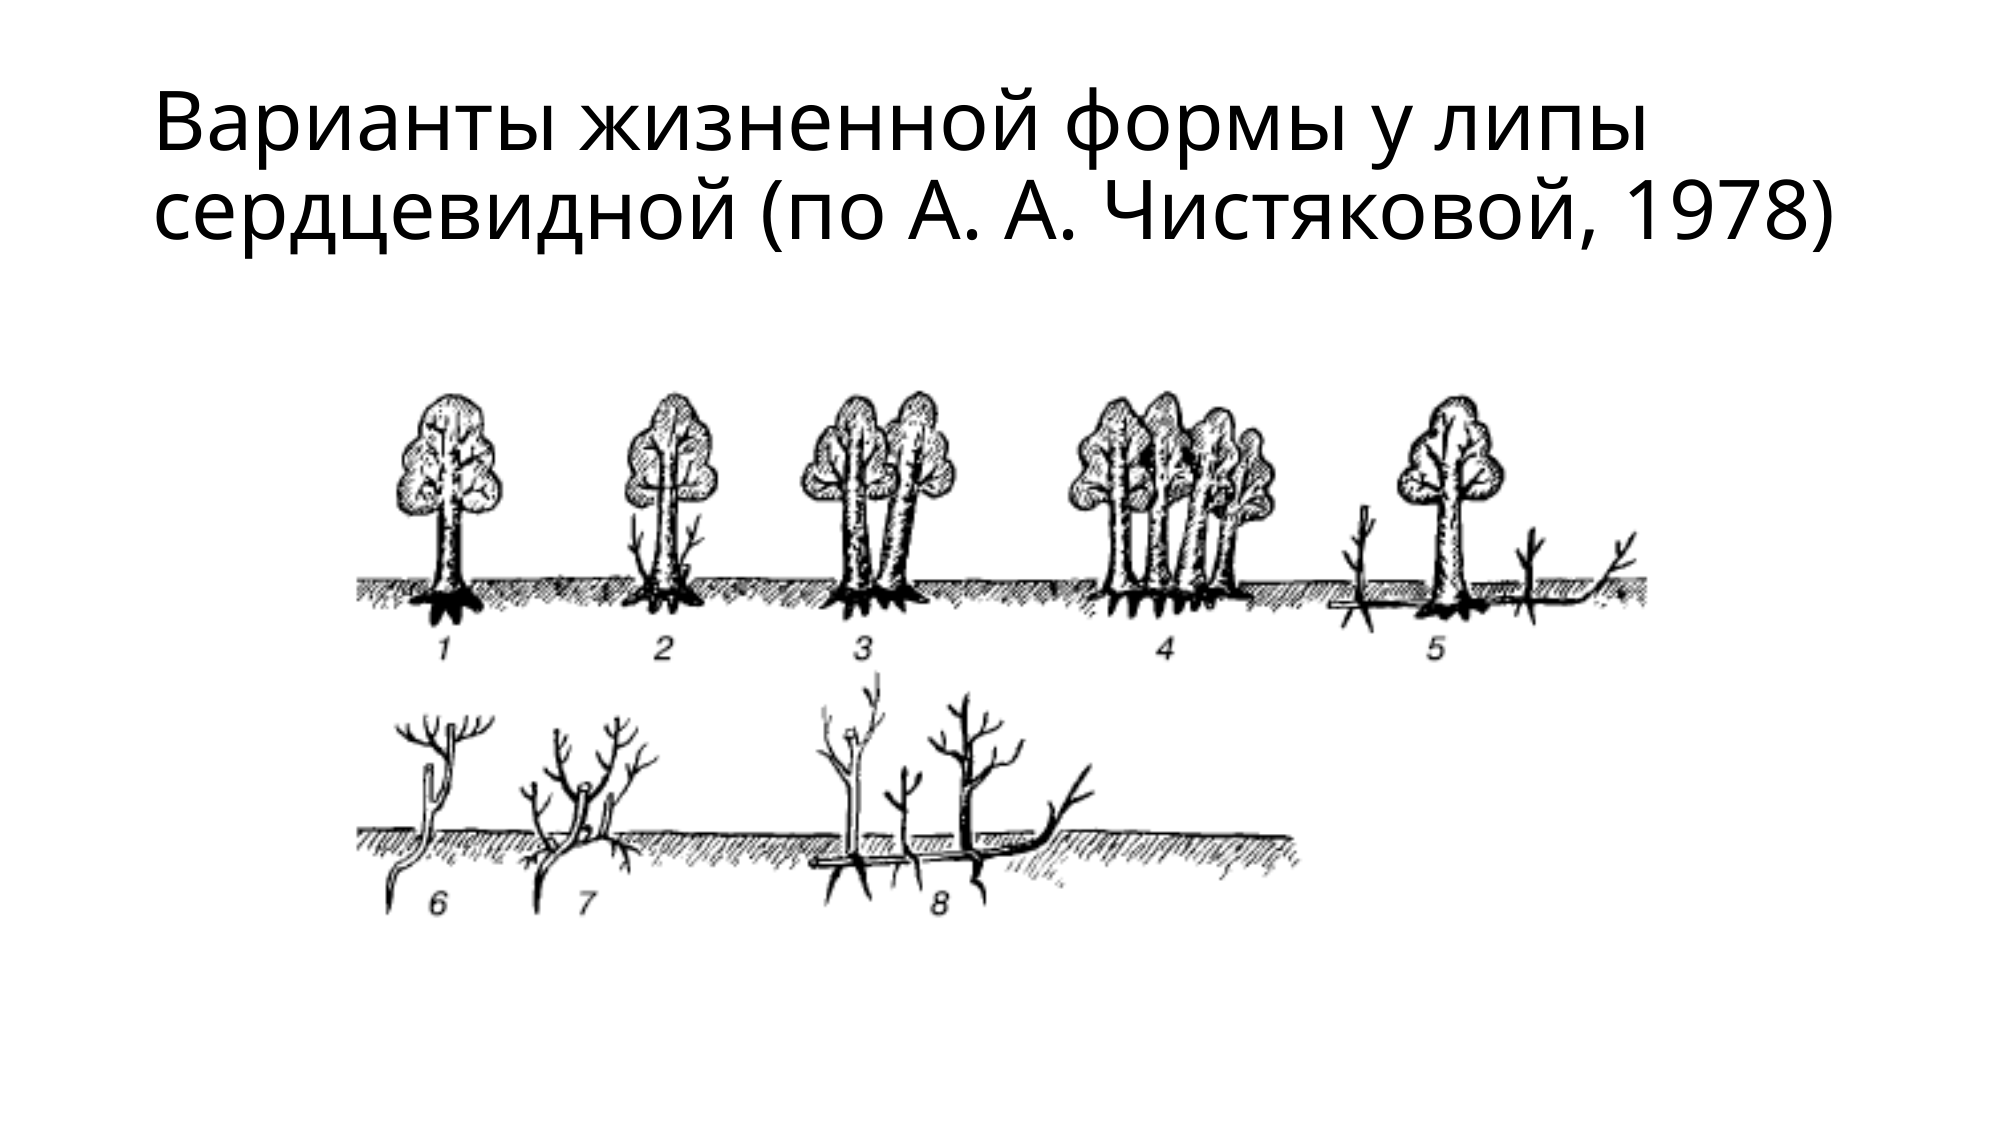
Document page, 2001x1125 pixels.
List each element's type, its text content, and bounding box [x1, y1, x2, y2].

title Варианты жизненной формы у липы сердцевидной (по А. А. Чистяковой, 1978) [137, 59, 1863, 278]
picture [347, 384, 1653, 926]
